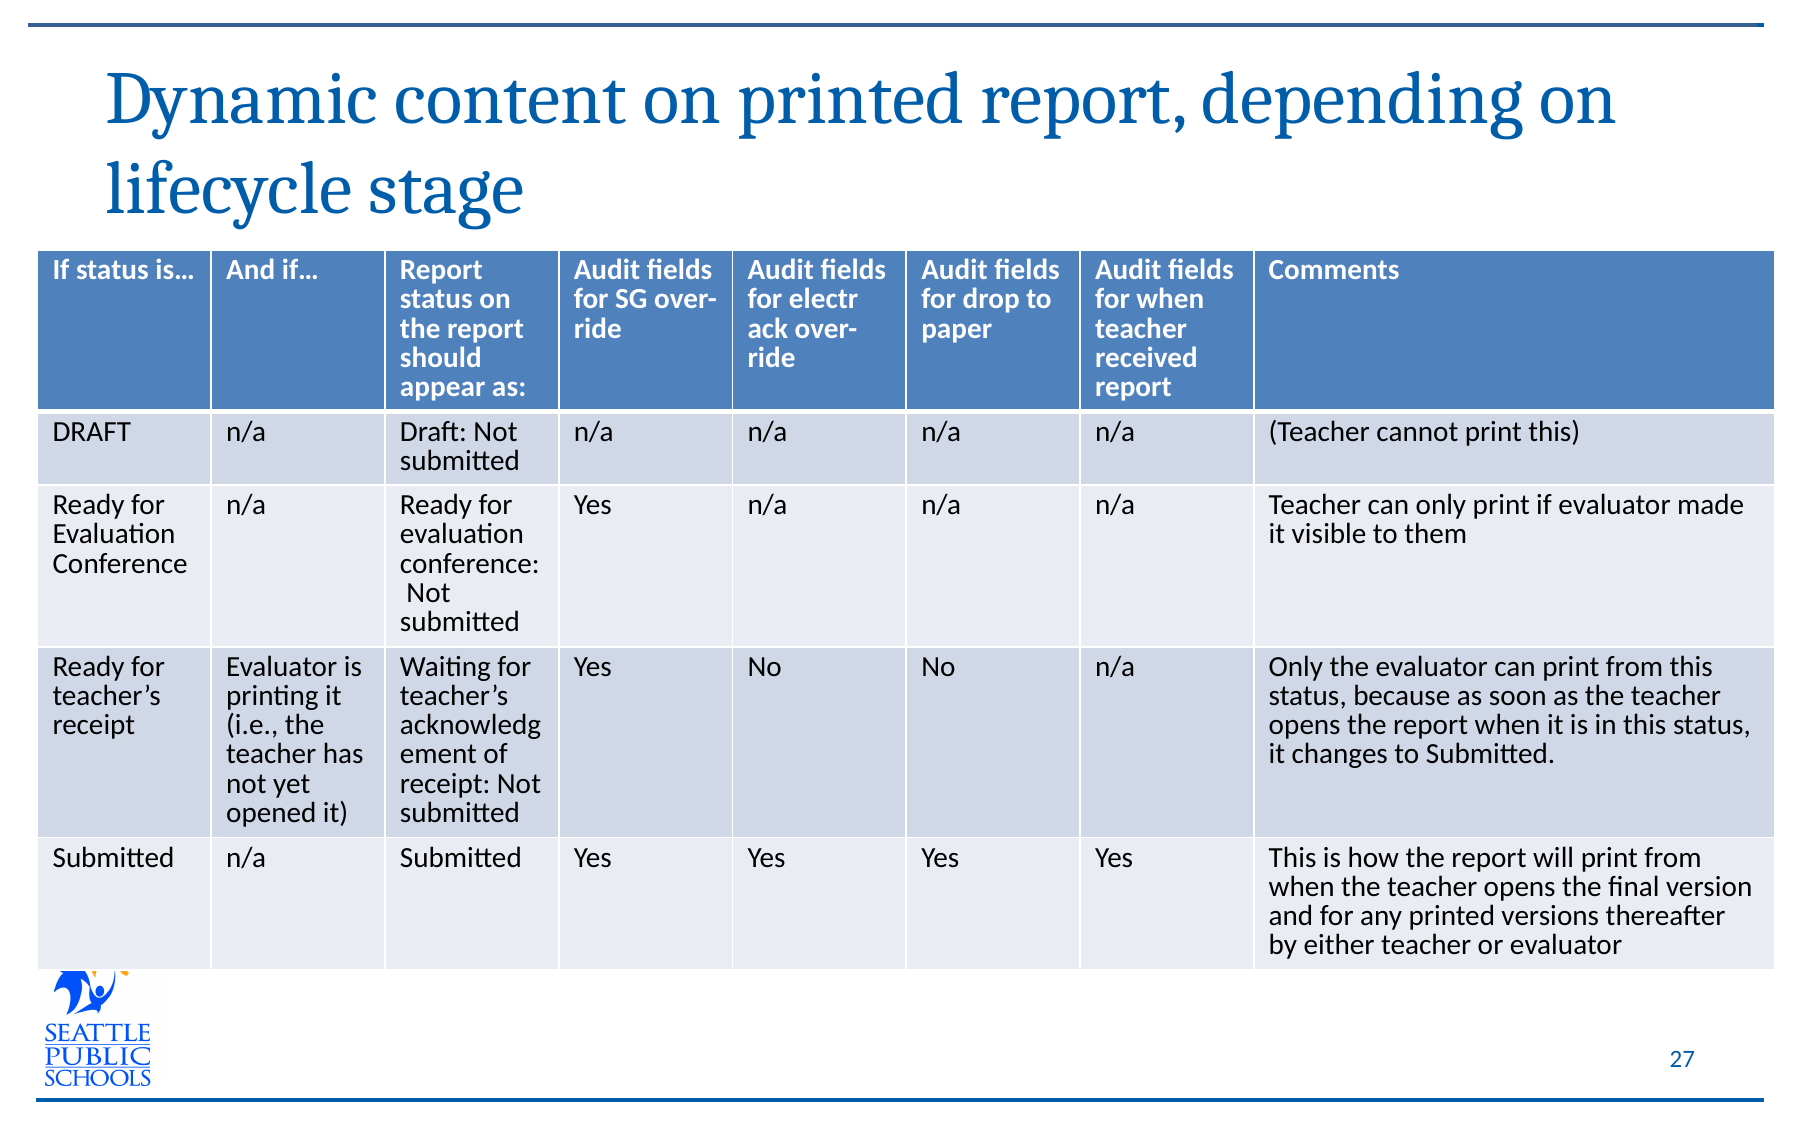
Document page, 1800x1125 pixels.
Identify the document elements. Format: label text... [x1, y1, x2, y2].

table_cell n/a [212, 486, 384, 646]
table_cell Ready for teacher’s receipt [38, 648, 210, 837]
table_header Audit fields for SG over-ride [560, 251, 732, 409]
table_cell Submitted [386, 838, 558, 969]
table_cell n/a [560, 414, 732, 484]
table_cell Yes [733, 838, 905, 969]
table_cell n/a [733, 414, 905, 484]
table_cell No [733, 648, 905, 837]
table_cell n/a [733, 486, 905, 646]
table_cell n/a [1081, 414, 1253, 484]
picture [45, 971, 163, 1086]
table_header Comments [1255, 251, 1774, 409]
table_cell Ready for evaluation conference: Not submitted [386, 486, 558, 646]
table_cell Yes [907, 838, 1079, 969]
table_header Audit fields for when teacher received report [1081, 251, 1253, 409]
table_cell (Teacher cannot print this) [1255, 414, 1774, 484]
table_cell Submitted [38, 838, 210, 969]
table_cell No [907, 648, 1079, 837]
slide_number 27 [1290, 1027, 1710, 1088]
table_cell This is how the report will print from when the teacher opens the final version and for any printed versions thereafter by either teacher or evaluator [1255, 838, 1774, 969]
table_cell n/a [1081, 486, 1253, 646]
table_cell Yes [560, 648, 732, 837]
table_cell n/a [1081, 648, 1253, 837]
table_cell n/a [907, 414, 1079, 484]
table_cell n/a [212, 414, 384, 484]
table_cell Yes [1081, 838, 1253, 969]
table_cell DRAFT [38, 414, 210, 484]
table_cell Teacher can only print if evaluator made it visible to them [1255, 486, 1774, 646]
table_header If status is… [38, 251, 210, 409]
table_cell Only the evaluator can print from this status, because as soon as the teacher opens the report when it is in this status, it changes to Submitted. [1255, 648, 1774, 837]
table_cell Draft: Not submitted [386, 414, 558, 484]
table_cell n/a [907, 486, 1079, 646]
table_cell n/a [212, 838, 384, 969]
table_header And if… [212, 251, 384, 409]
title Dynamic content on printed report, depending on lifecycle stage [89, 44, 1711, 233]
table_header Audit fields for electr ack over-ride [733, 251, 905, 409]
table_header Report status on the report should appear as: [386, 251, 558, 409]
table_cell Waiting for teacher’s acknowledgement of receipt: Not submitted [386, 648, 558, 837]
table_header Audit fields for drop to paper [907, 251, 1079, 409]
table_cell Yes [560, 486, 732, 646]
table_cell Evaluator is printing it (i.e., the teacher has not yet opened it) [212, 648, 384, 837]
table_cell Yes [560, 838, 732, 969]
table_cell Ready for Evaluation Conference [38, 486, 210, 646]
